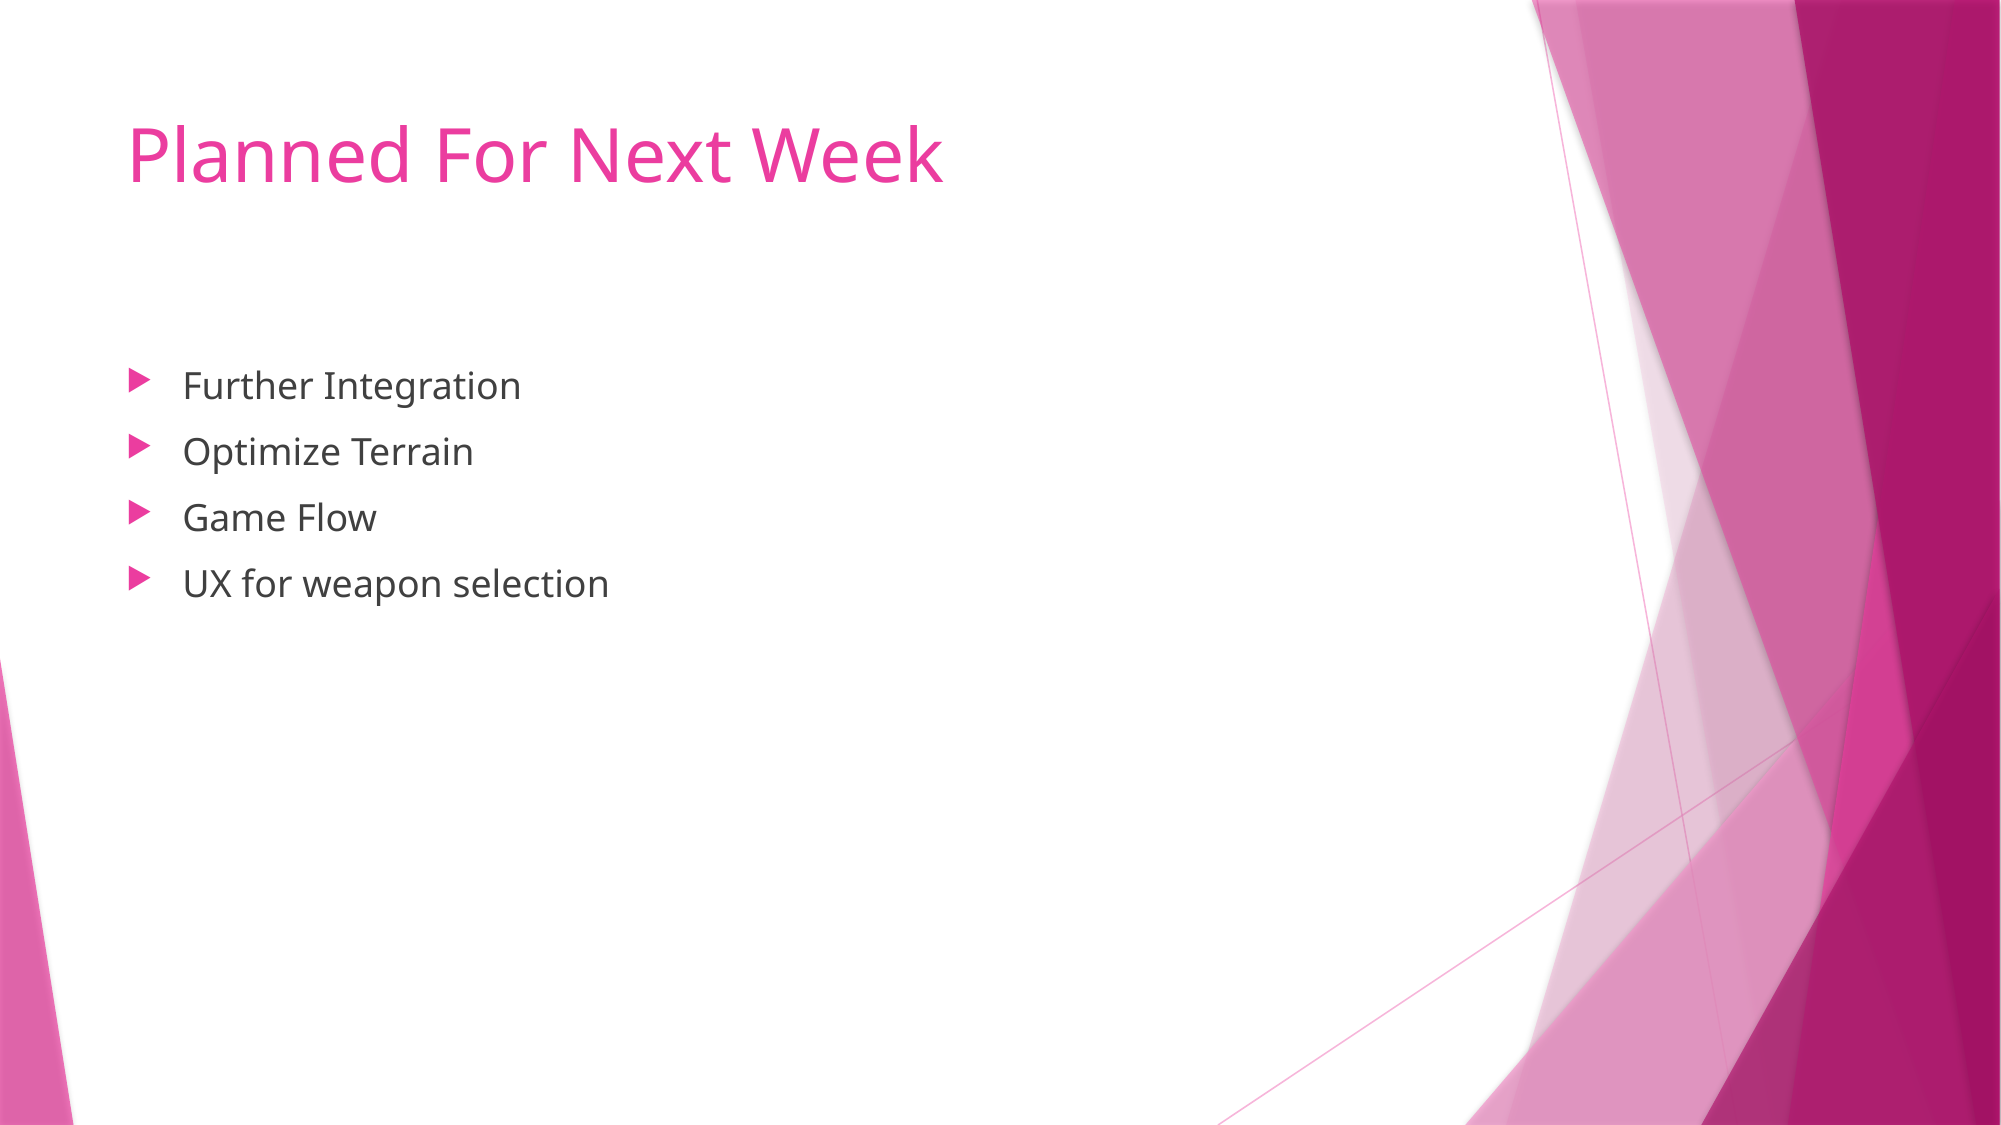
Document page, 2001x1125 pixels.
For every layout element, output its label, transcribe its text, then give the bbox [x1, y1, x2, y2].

title Planned For Next Week [111, 99, 1522, 317]
list Further Integration Optimize Terrain Game Flow UX for weapon selection [111, 354, 1522, 992]
